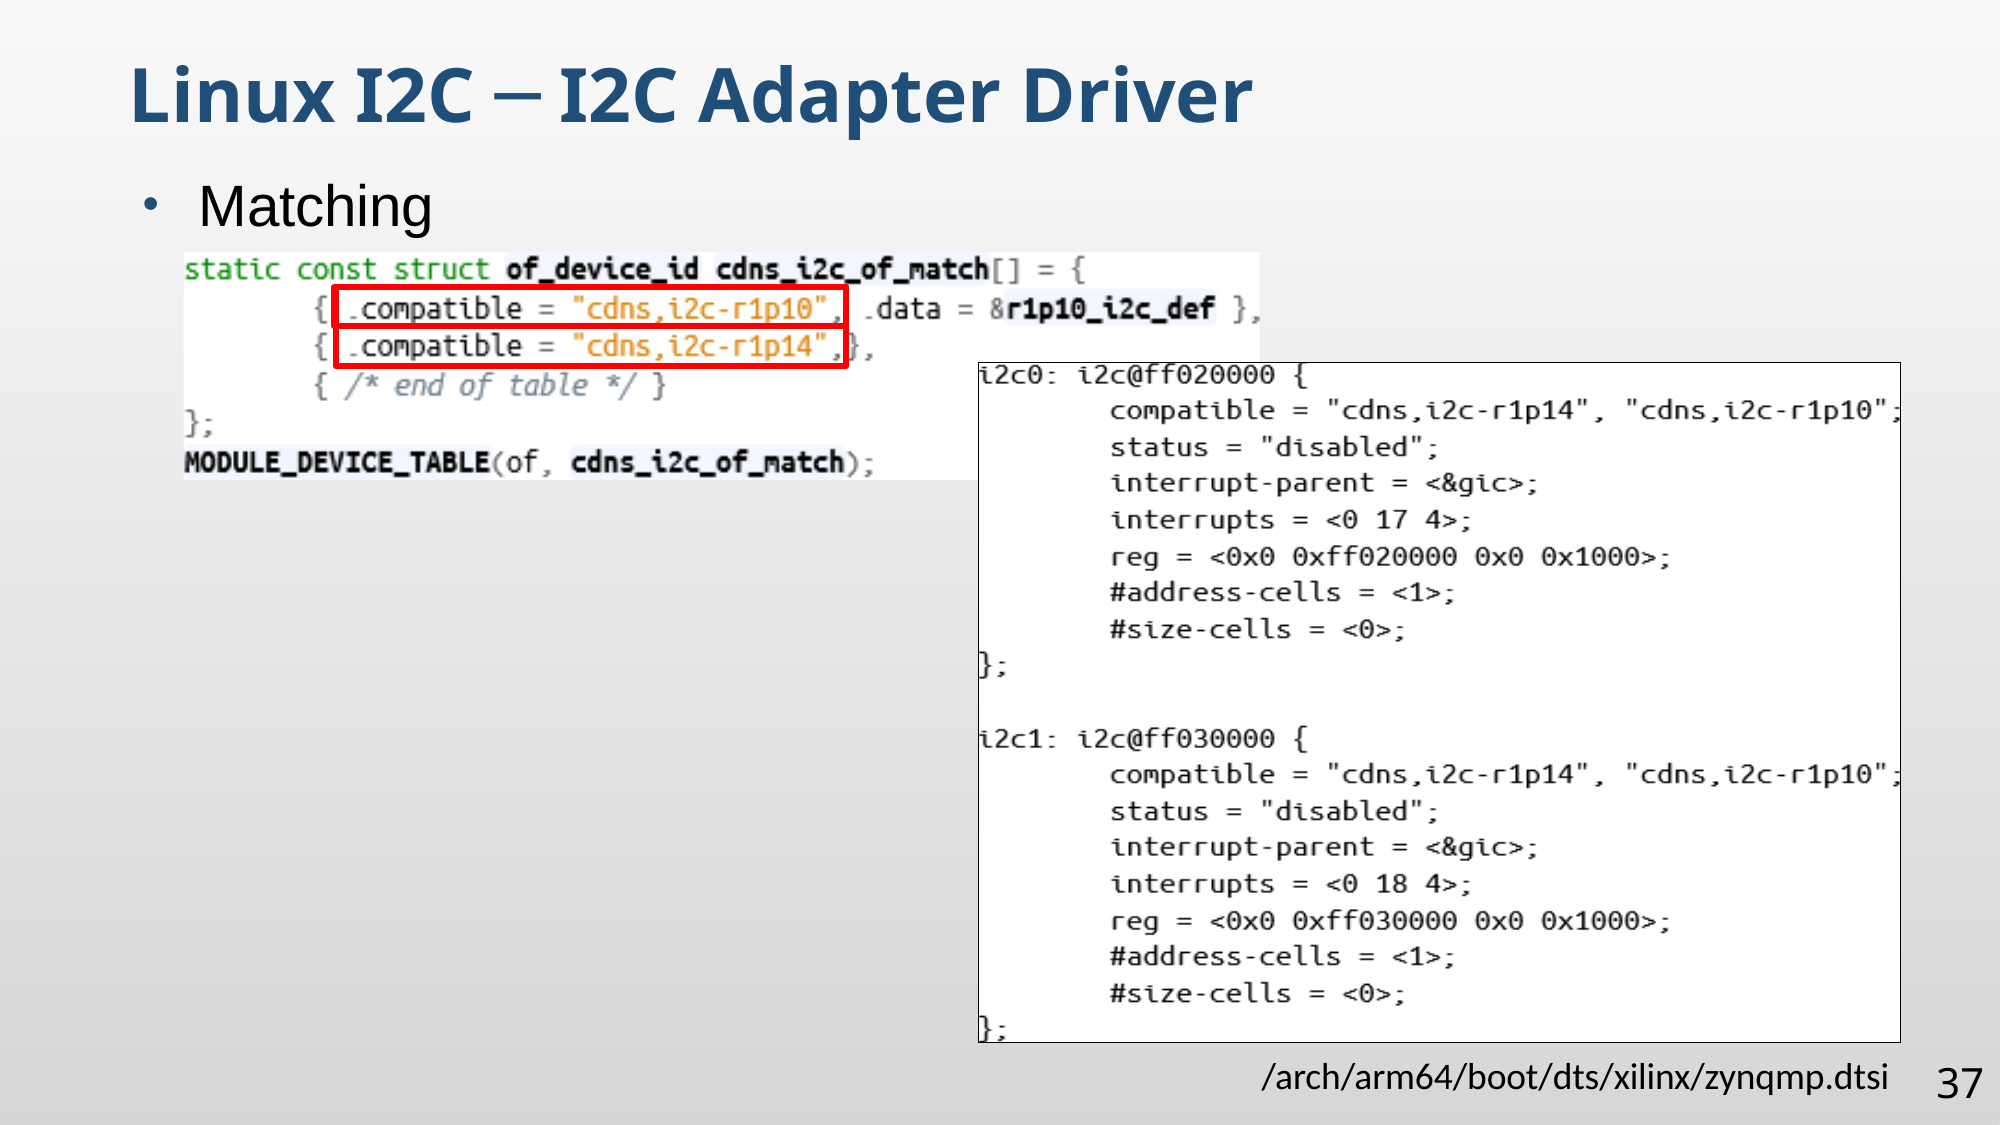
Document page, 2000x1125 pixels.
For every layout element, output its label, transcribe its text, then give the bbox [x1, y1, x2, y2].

text_box [978, 362, 1901, 1043]
text_box 37 [1811, 1070, 2000, 1101]
text_box [335, 287, 847, 367]
text_box /arch/arm64/boot/dts/xilinx/zynqmp.dtsi [1259, 1049, 1897, 1097]
text_box Linux I2C ─ I2C Adapter Driver [113, 30, 1886, 147]
text_box [183, 252, 1260, 480]
list Matching [125, 146, 1945, 1076]
